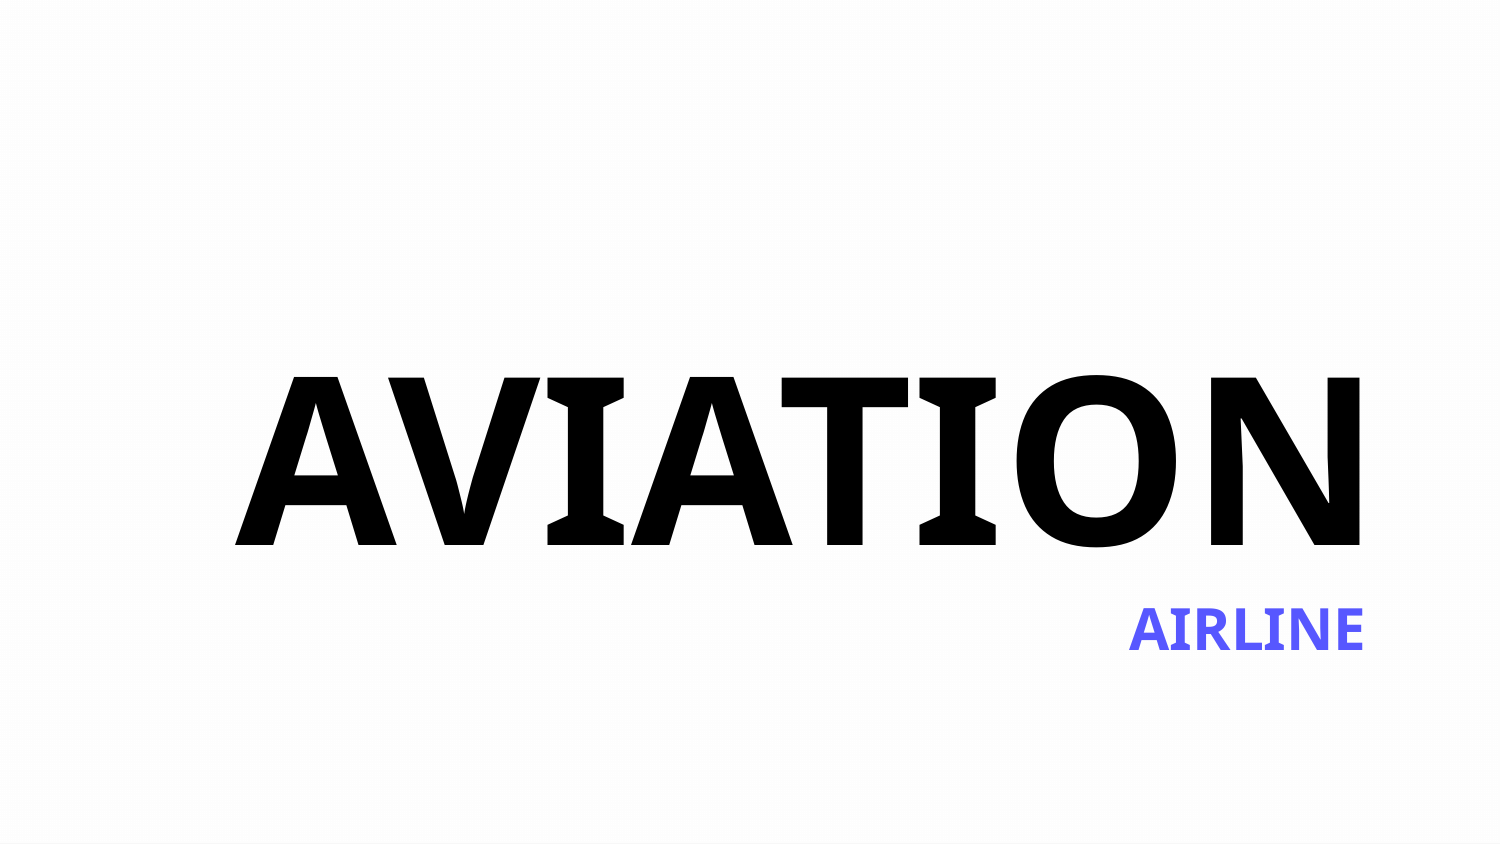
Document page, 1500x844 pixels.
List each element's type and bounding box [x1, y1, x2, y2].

text_box [0, 0, 1500, 844]
